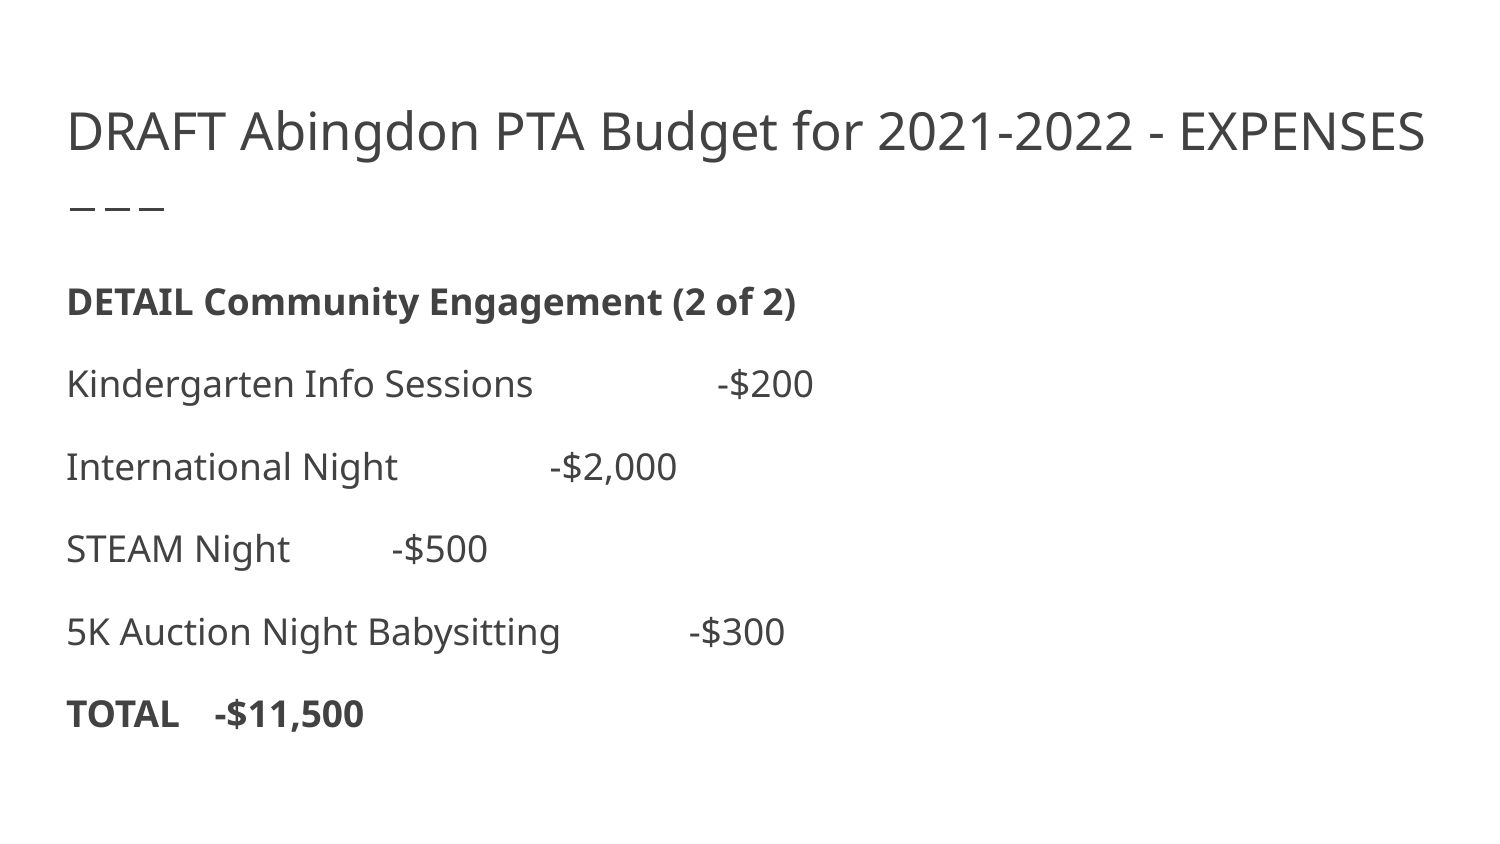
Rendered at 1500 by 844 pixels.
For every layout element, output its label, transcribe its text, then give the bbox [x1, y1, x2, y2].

title DRAFT Abingdon PTA Budget for 2021-2022 - EXPENSES [51, 61, 1449, 182]
list DETAIL Community Engagement (2 of 2) Kindergarten Info Sessions -$200 International Night -$2,000 STEAM Night -$500 5K Auction Night Babysitting -$300 TOTAL -$11,500 [51, 253, 1449, 762]
